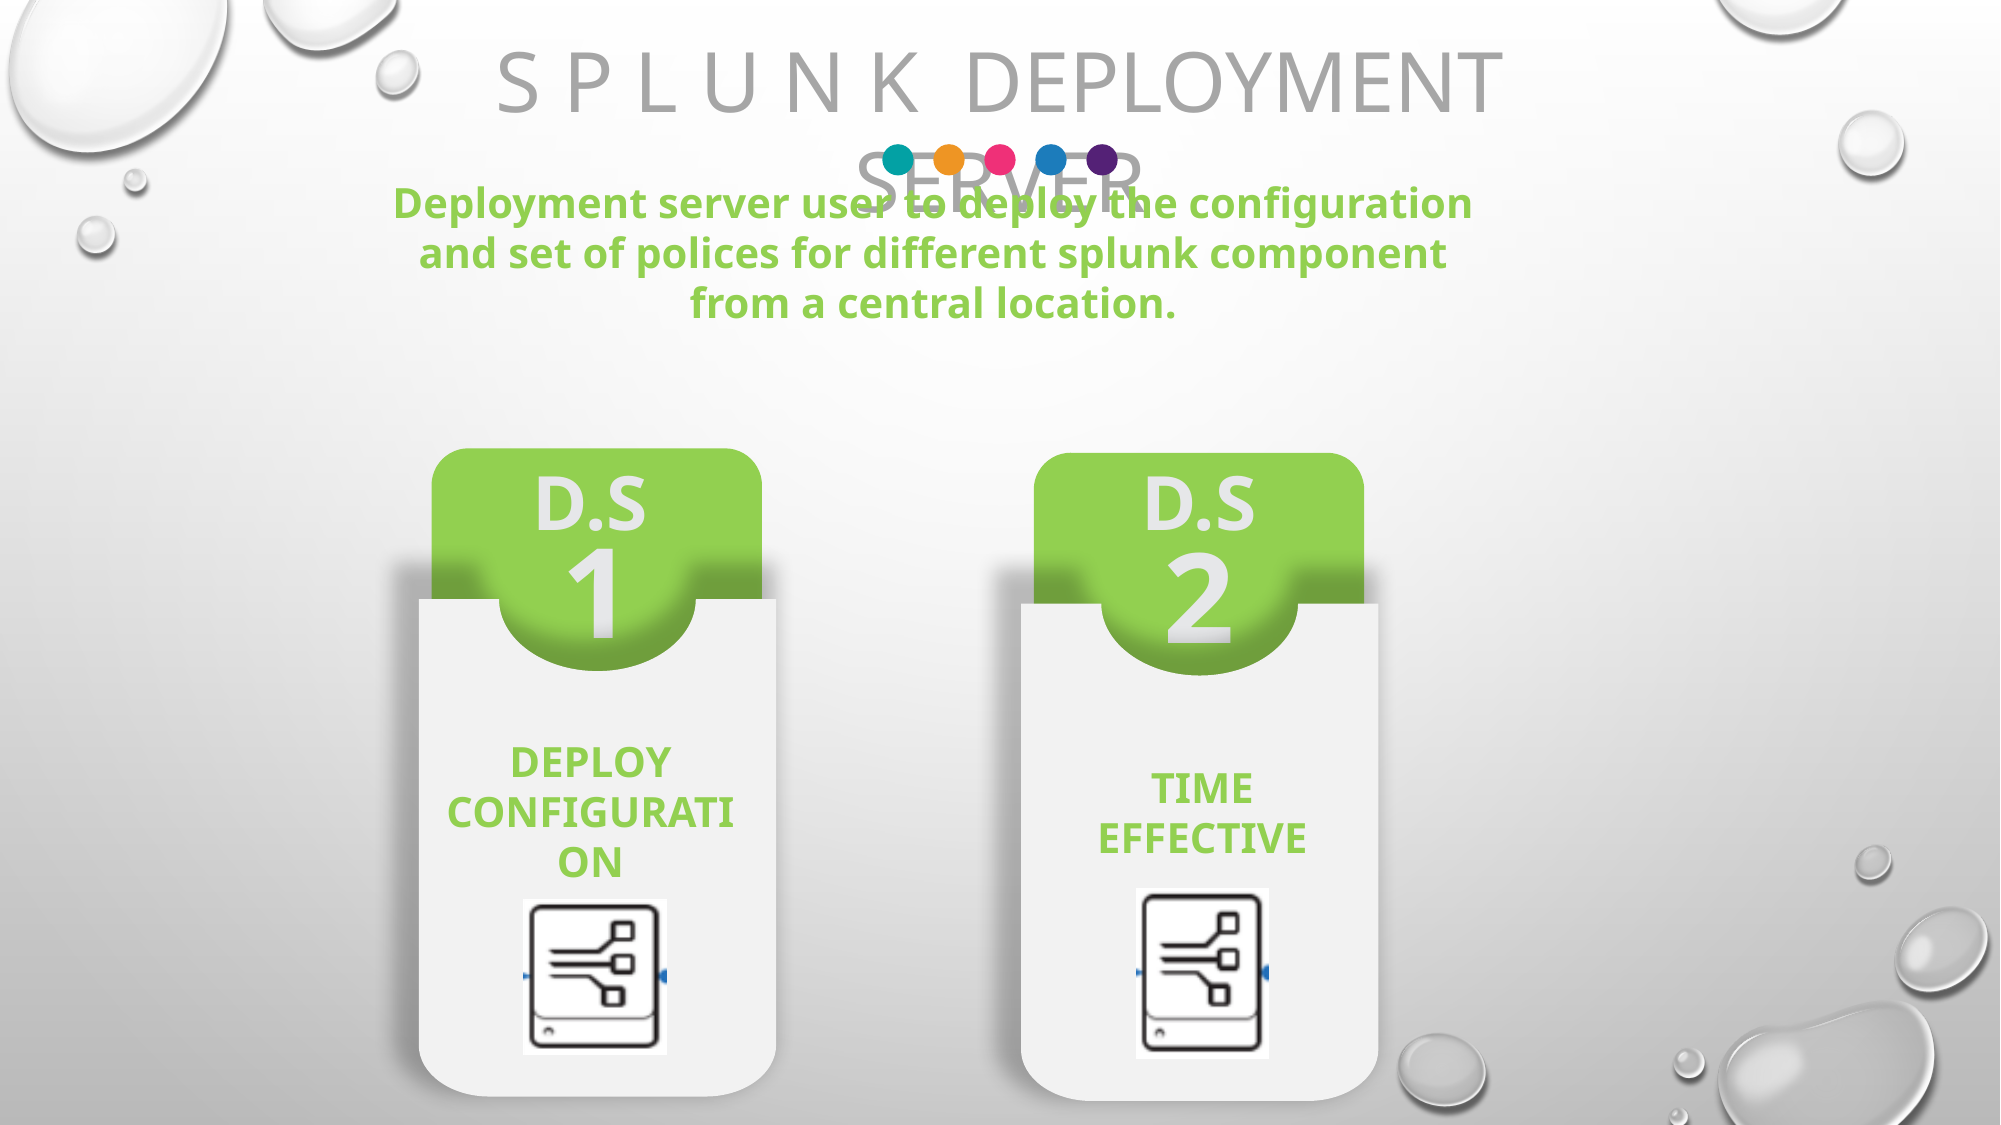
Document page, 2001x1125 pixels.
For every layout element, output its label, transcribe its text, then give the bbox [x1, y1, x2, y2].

text_box [417, 763, 778, 1098]
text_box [402, 448, 779, 755]
text_box Deployment server user to deploy the configuration and set of polices for different splunk component from a central location. [376, 169, 1491, 335]
text_box TIME EFFECTIVE [1030, 769, 1374, 870]
text_box [1019, 769, 1380, 1103]
text_box DEPLOY CONFIGURATION [418, 765, 762, 894]
text_box S P L U N K DEPLOYMENT SERVER [402, 21, 1597, 237]
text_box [1011, 448, 1387, 760]
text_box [882, 143, 1118, 176]
picture [0, 0, 2000, 1125]
